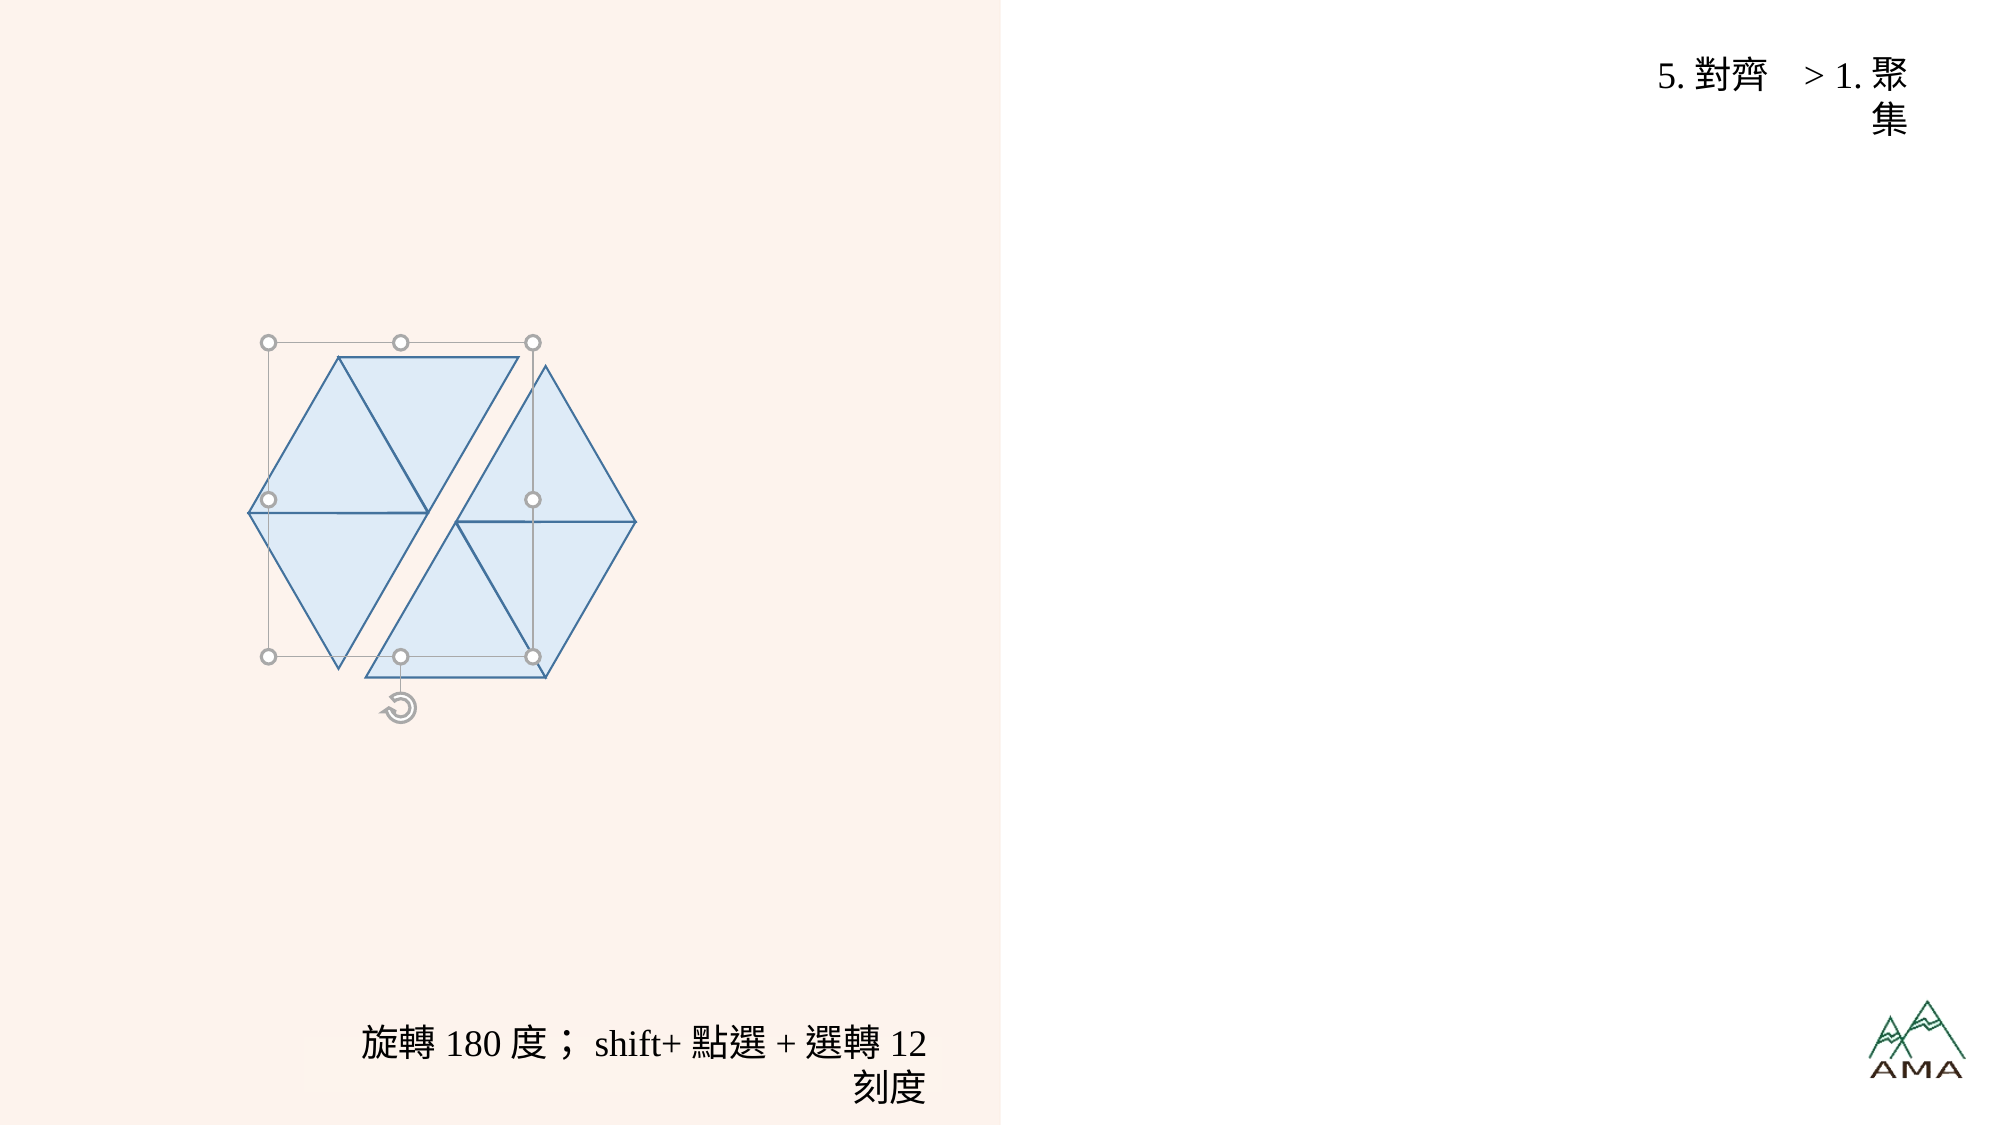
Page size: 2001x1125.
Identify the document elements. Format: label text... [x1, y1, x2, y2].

picture [1857, 987, 1974, 1092]
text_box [541, 392, 601, 678]
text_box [261, 335, 541, 726]
text_box 5.對齊 > 1.聚集 [1601, 61, 1929, 131]
text_box 旋轉180度；shift+點選+選轉12 刻度 [302, 1035, 943, 1093]
